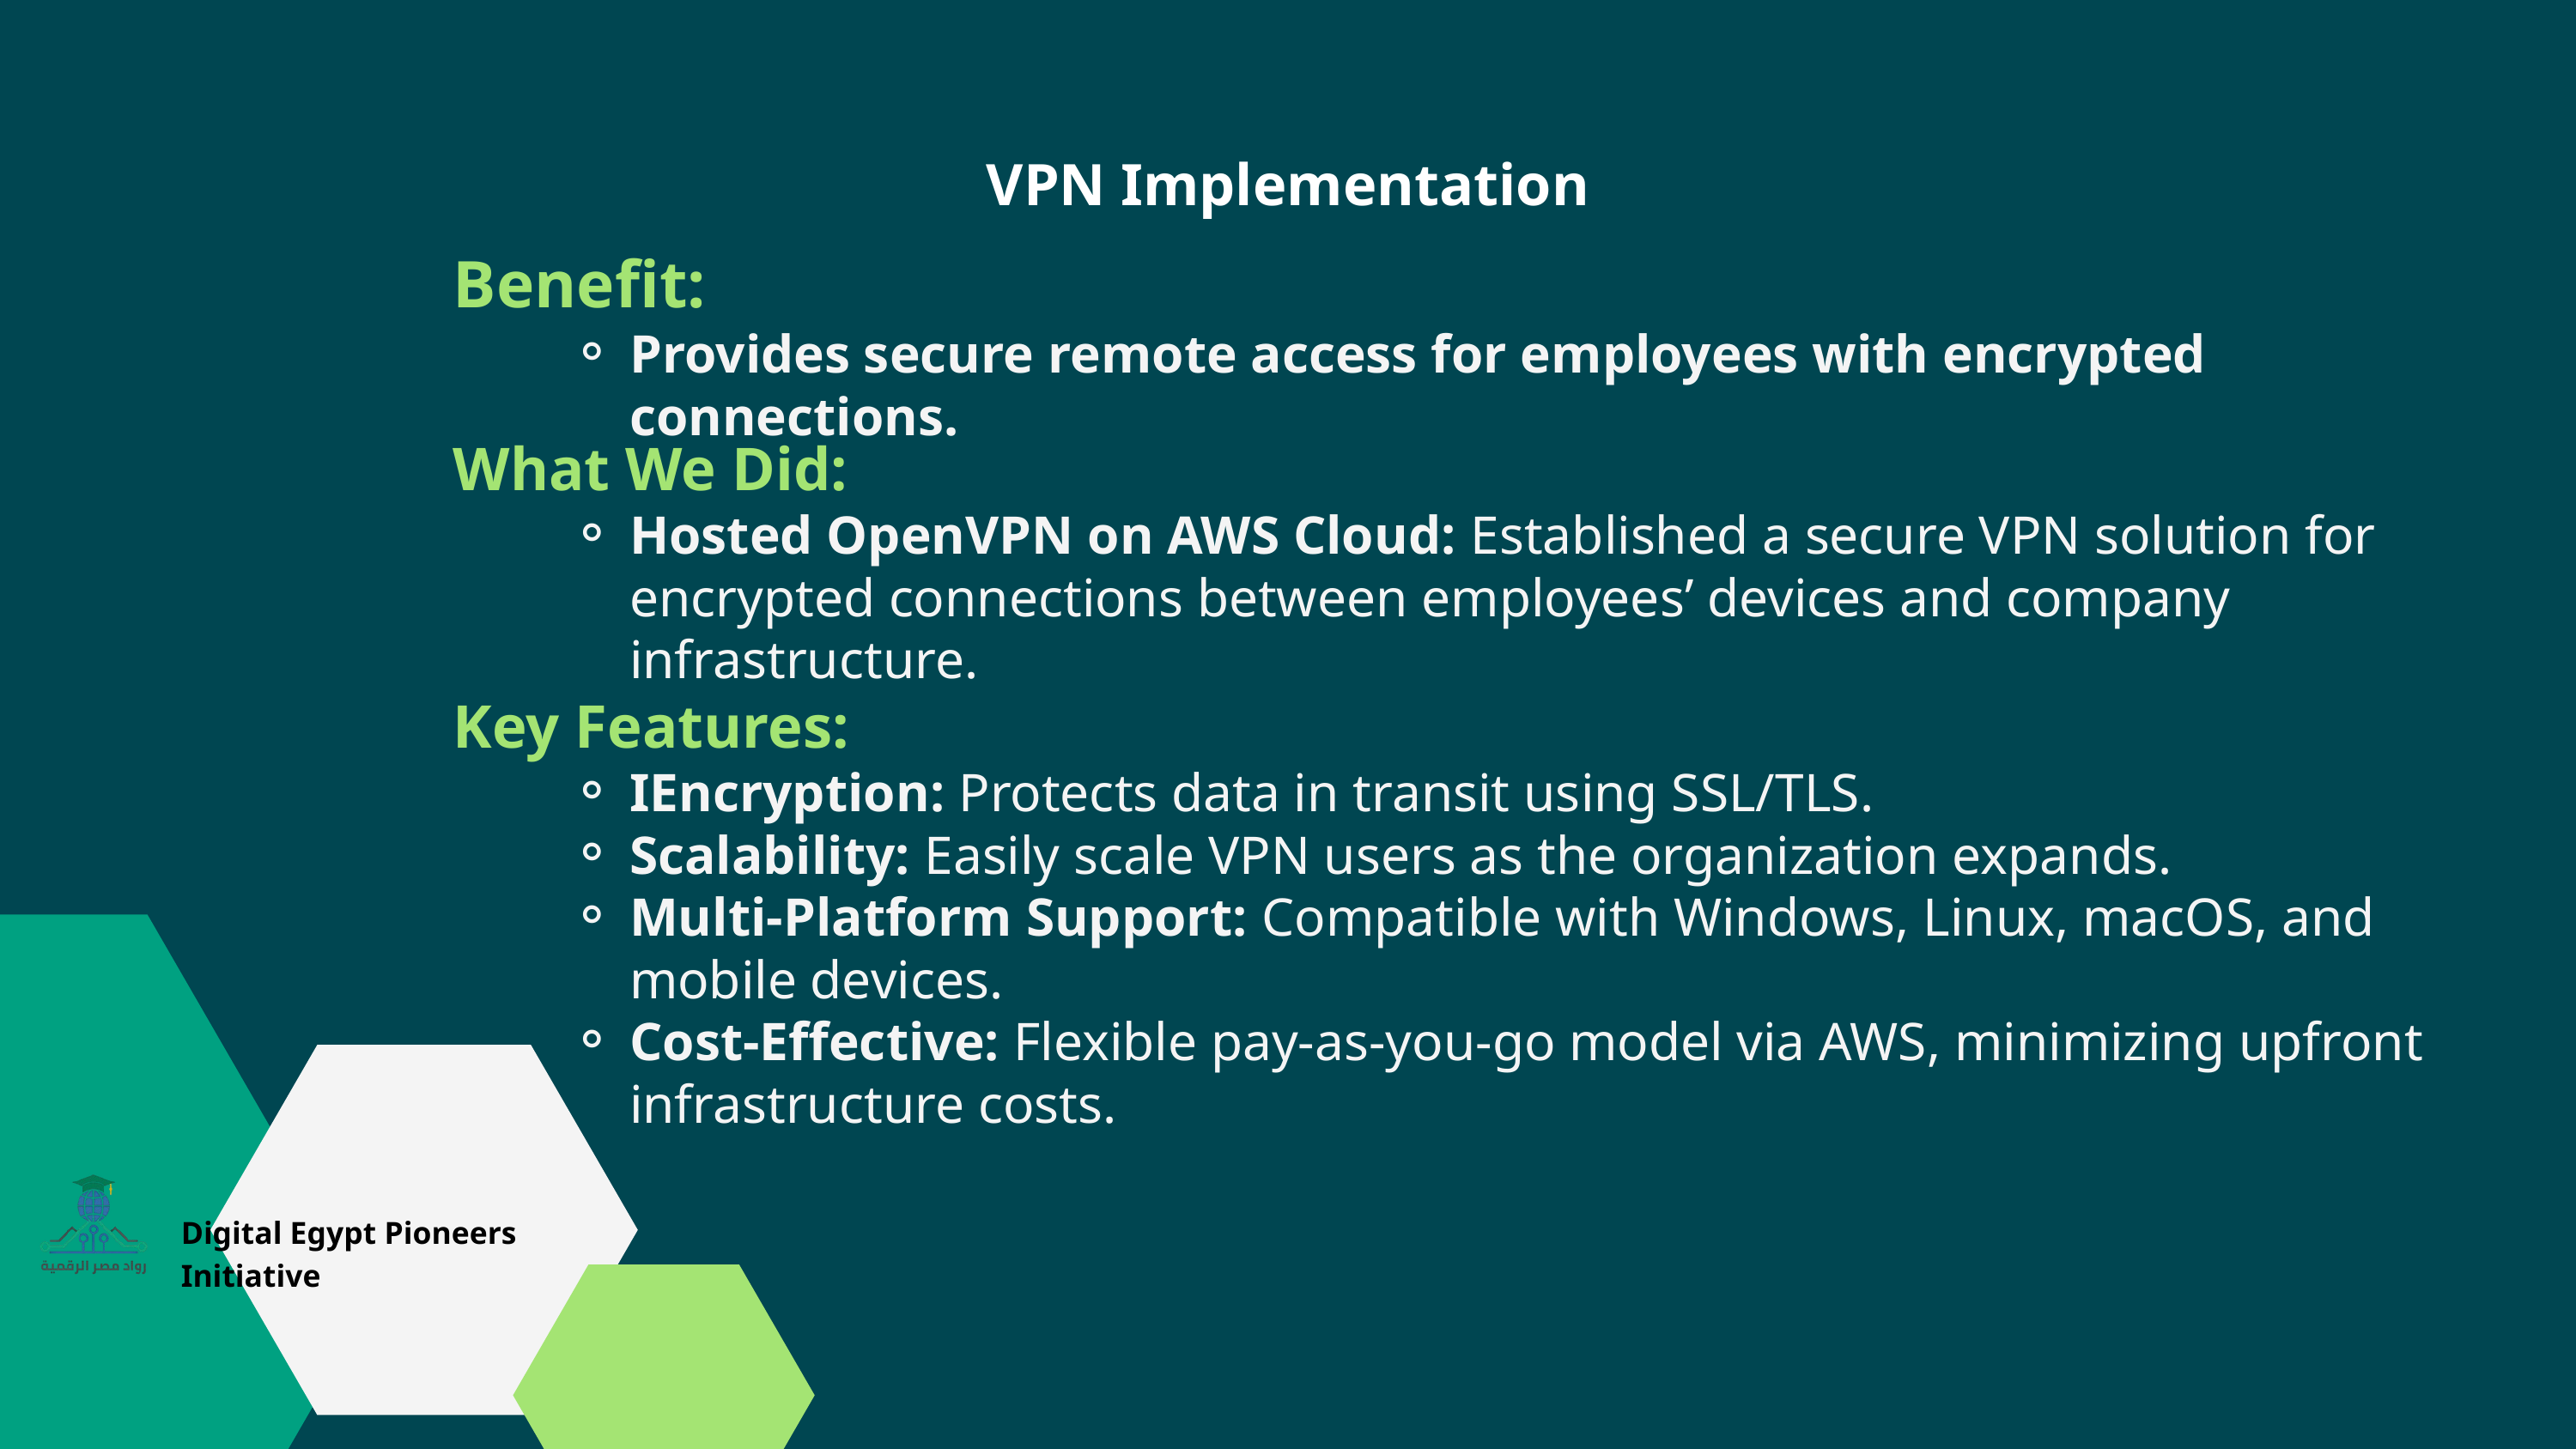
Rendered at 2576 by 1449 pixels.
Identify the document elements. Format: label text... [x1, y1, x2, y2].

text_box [453, 244, 2432, 1204]
text_box VPN Implementation [181, 136, 2395, 217]
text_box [210, 1044, 639, 1157]
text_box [513, 1264, 815, 1449]
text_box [0, 914, 373, 1449]
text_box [210, 1309, 508, 1416]
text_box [19, 1158, 638, 1302]
